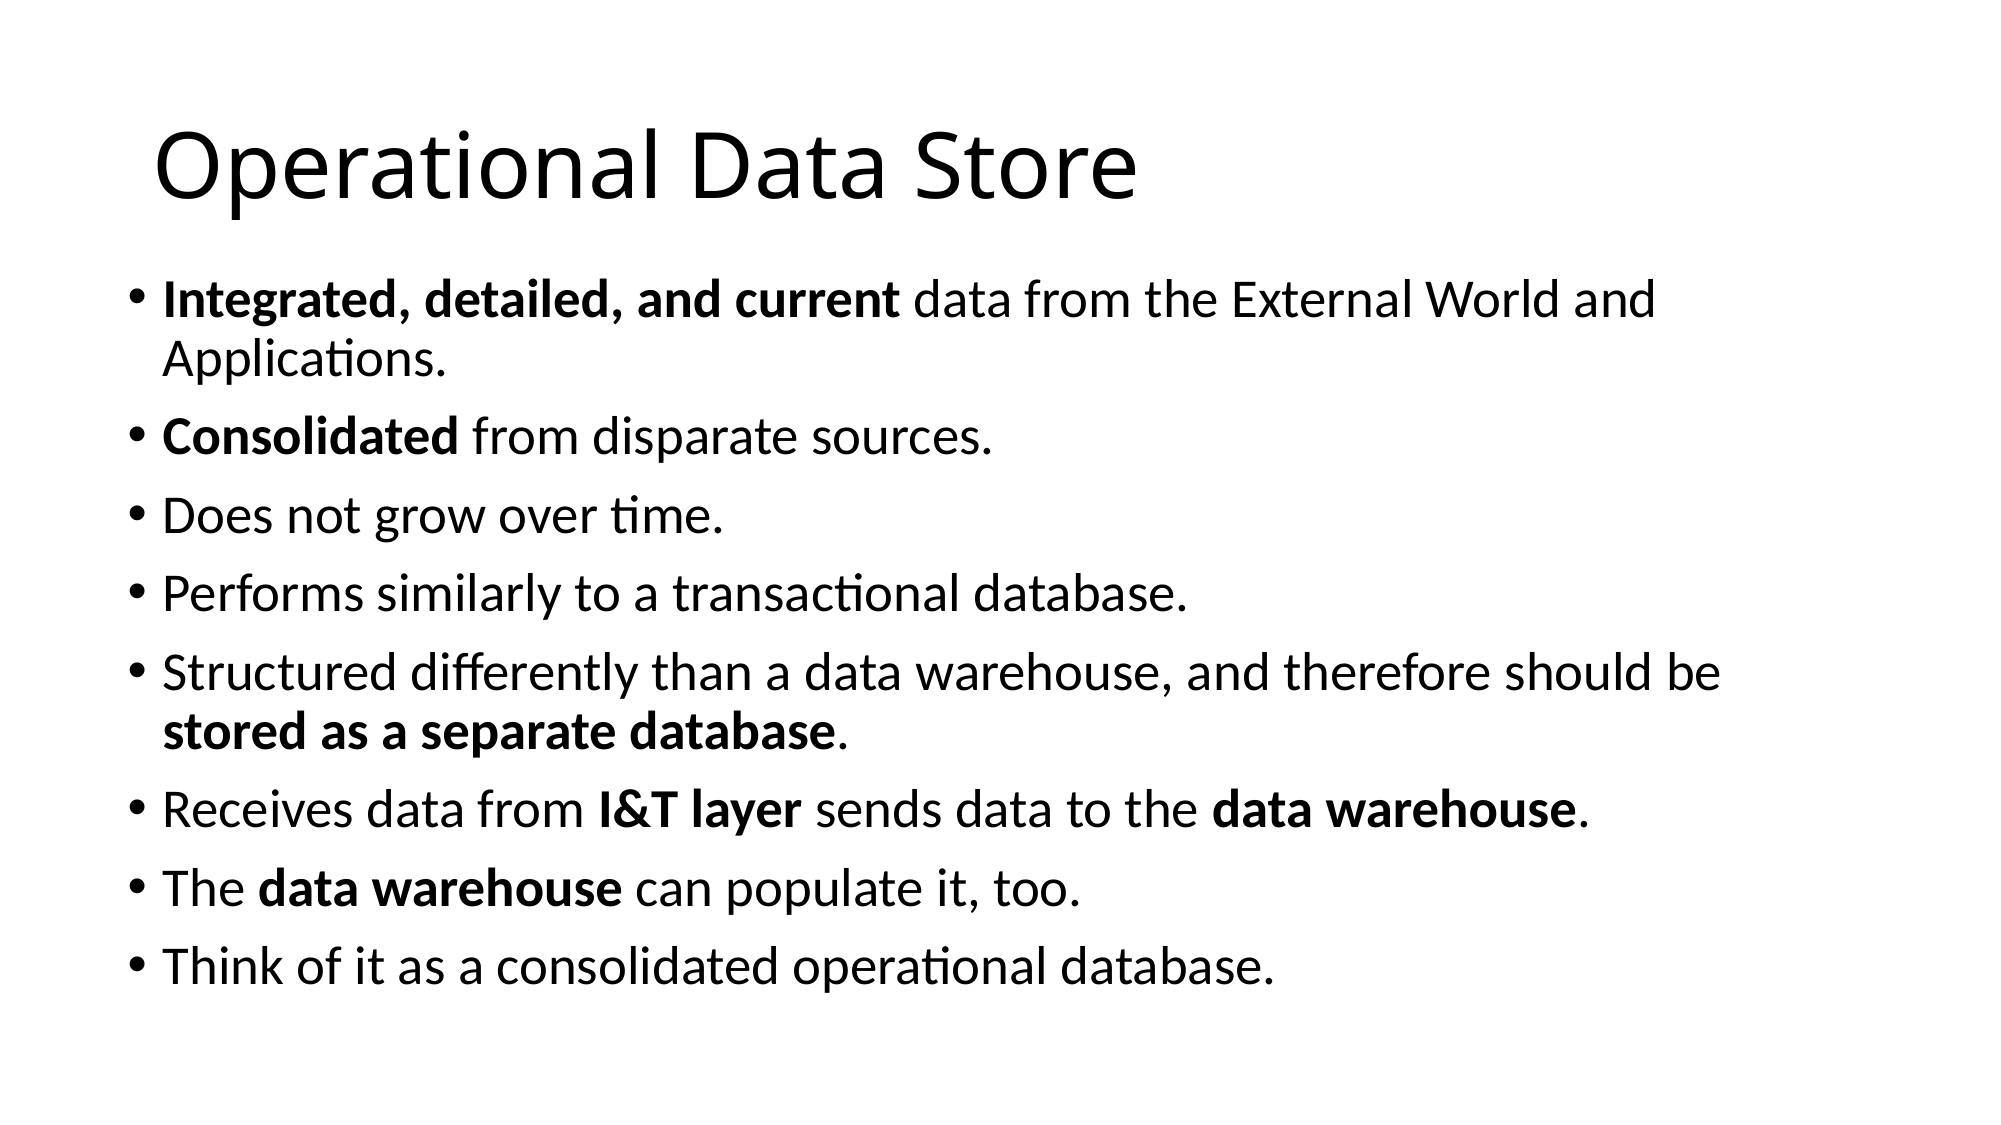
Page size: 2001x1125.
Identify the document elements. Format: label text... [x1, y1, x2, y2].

title Operational Data Store [137, 59, 1863, 262]
list Integrated, detailed, and current data from the External World and Applications. Consolidated from disparate sources. Does not grow over time. Performs similarly to a transactional database. Structured differently than a data warehouse, and therefore should be stored as a separate database. Receives data from I&T layer sends data to the data warehouse. The data warehouse can populate it, too. Think of it as a consolidated operational database. [112, 262, 1875, 1005]
